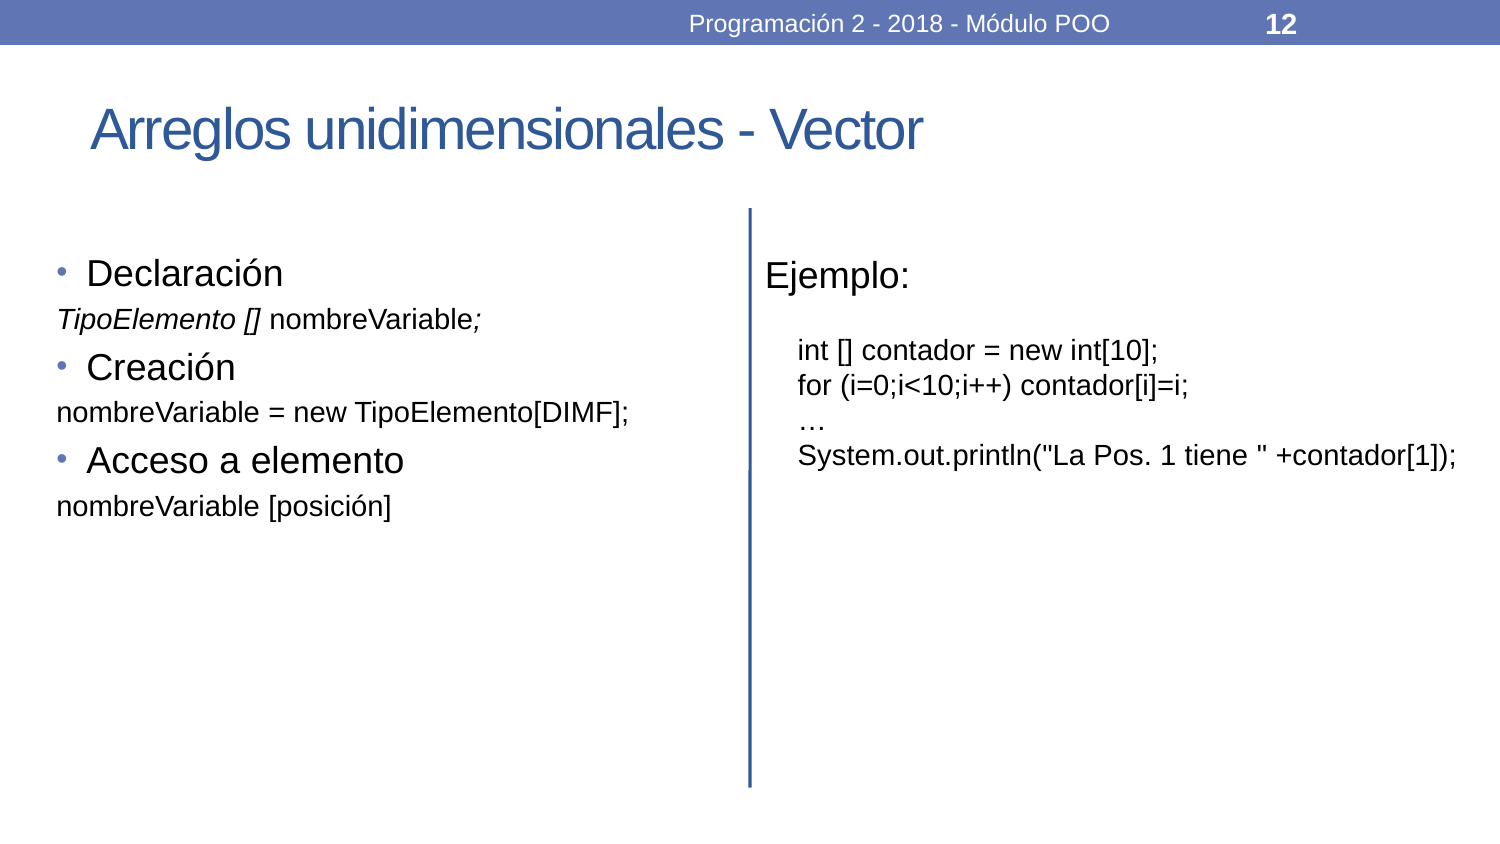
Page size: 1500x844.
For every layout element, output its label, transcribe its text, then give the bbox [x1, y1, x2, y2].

title Arreglos unidimensionales - Vector [75, 65, 1425, 188]
slide_number 12 [1250, 2, 1425, 43]
list Declaración TipoElemento [] nombreVariable; Creación nombreVariable = new TipoElemento[DIMF]; Acceso a elemento nombreVariable [posición] [41, 241, 762, 796]
text_box Ejemplo: int [] contador = new int[10]; for (i=0;i<10;i++) contador[i]=i; … System.out.println("La Pos. 1 tiene " +contador[1]); [749, 209, 1500, 549]
footer Programación 2 - 2018 - Módulo POO [562, 2, 1238, 43]
